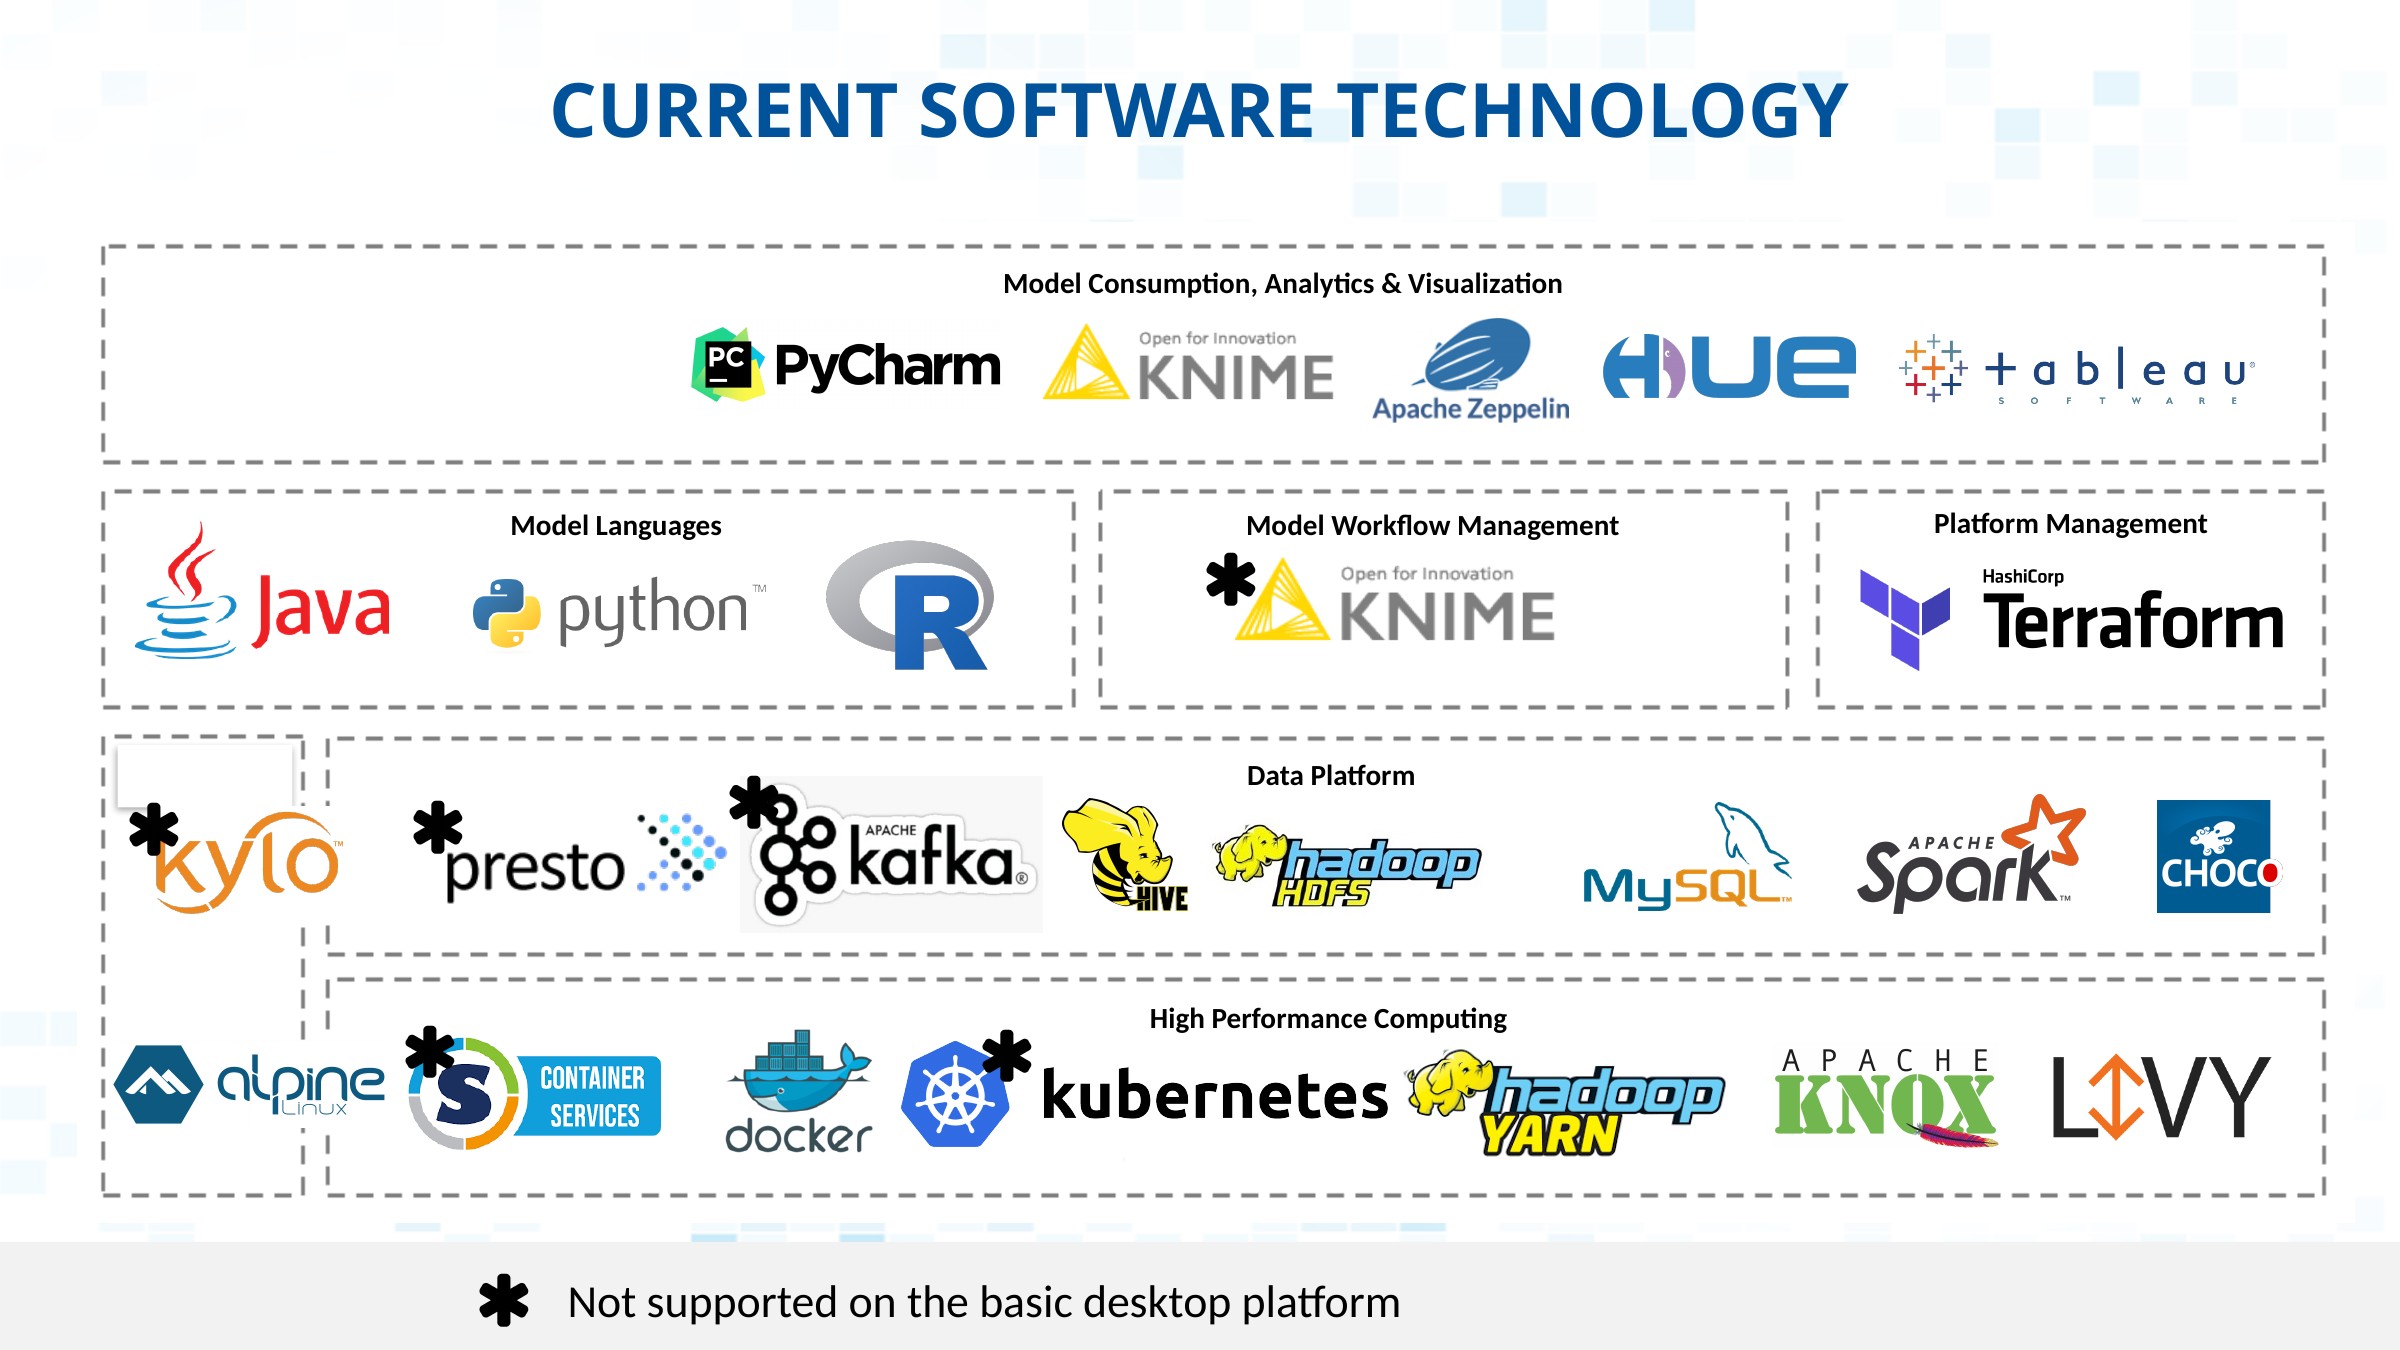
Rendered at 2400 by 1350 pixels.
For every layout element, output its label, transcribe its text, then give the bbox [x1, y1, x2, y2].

text_box Not supported on the basic desktop platform [552, 1264, 1417, 1335]
picture [477, 1272, 531, 1328]
picture [0, 0, 2400, 1241]
text_box CURRENT SOFTWARE TECHNOLOGY [119, 53, 2280, 218]
